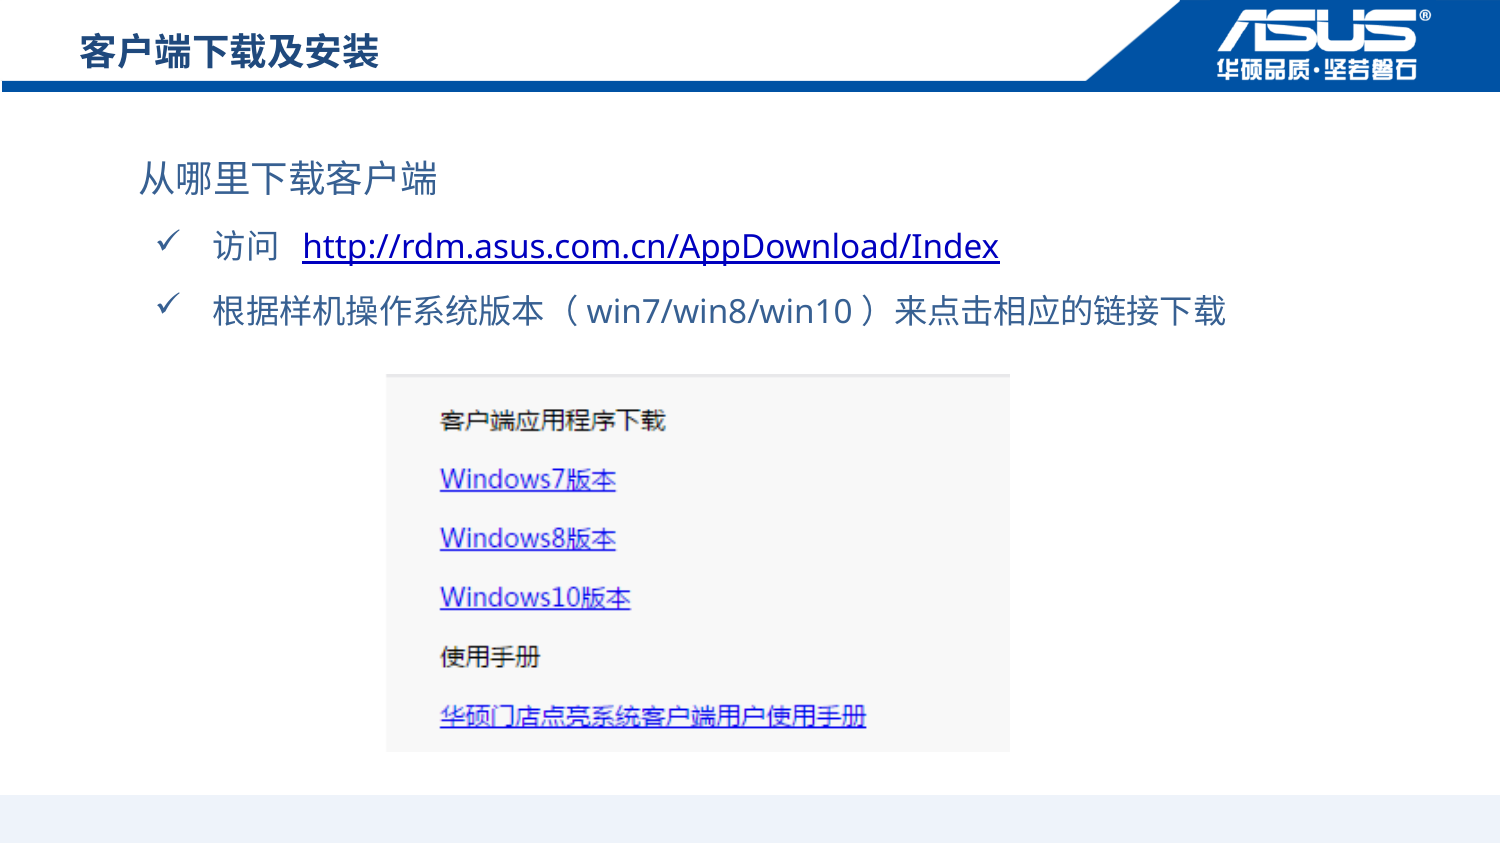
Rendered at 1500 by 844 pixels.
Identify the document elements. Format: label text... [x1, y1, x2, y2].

picture [383, 374, 1011, 753]
text_box 从哪里下载客户端 访问 http://rdm.asus.com.cn/AppDownload/Index 根据样机操作系统版本（win7/win8/win10）来点击相应的链接下载 [100, 105, 1424, 338]
picture [0, 0, 1500, 92]
title 客户端下载及安装 [64, 20, 1069, 66]
picture [0, 795, 1500, 843]
